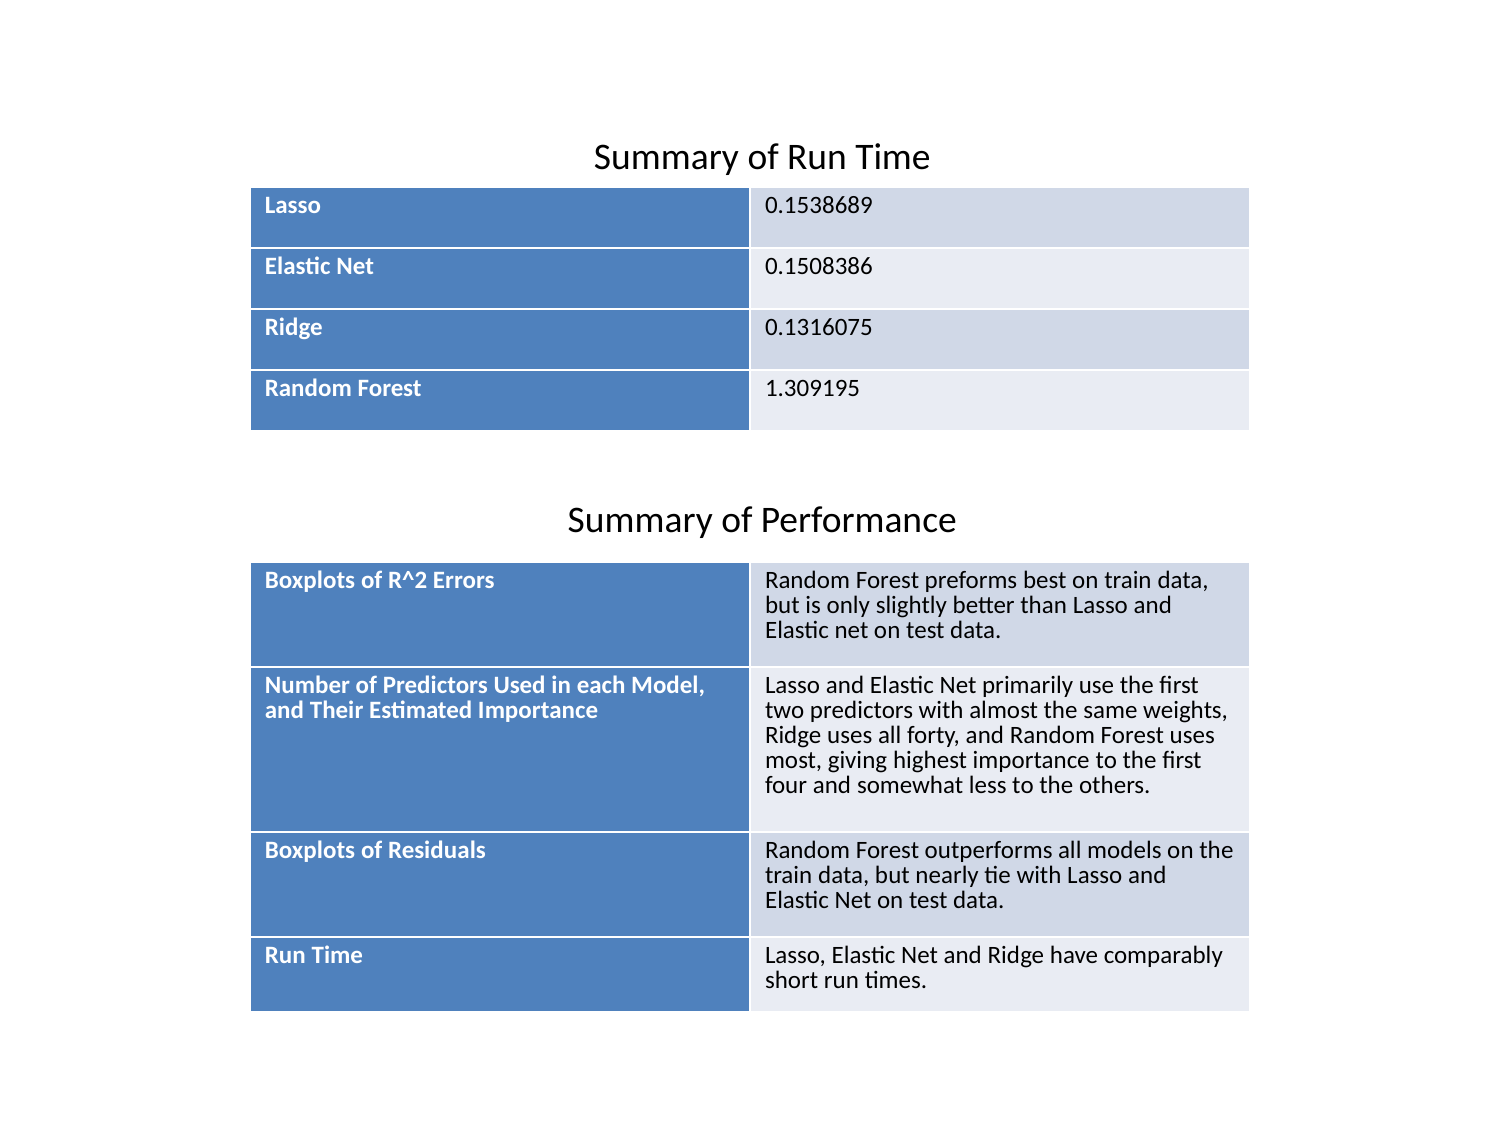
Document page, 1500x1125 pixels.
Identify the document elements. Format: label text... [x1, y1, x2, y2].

table_cell Lasso, Elastic Net and Ridge have comparably short run times. [751, 938, 1249, 1011]
table_cell Elastic Net [251, 249, 749, 308]
table_cell 0.1316075 [751, 310, 1249, 369]
table_cell 1.309195 [751, 371, 1249, 430]
table_header Random Forest preforms best on train data, but is only slightly better than Lasso and Elastic net on test data. [751, 563, 1249, 666]
table_header Boxplots of R^2 Errors [251, 563, 749, 666]
table_cell Random Forest outperforms all models on the train data, but nearly tie with Lasso and Elastic Net on test data. [751, 833, 1249, 936]
table_header Lasso [251, 188, 749, 247]
table_cell Run Time [251, 938, 749, 1011]
table_header 0.1538689 [751, 188, 1249, 247]
table_cell Number of Predictors Used in each Model, and Their Estimated Importance [251, 668, 749, 831]
table_cell Random Forest [251, 371, 749, 430]
text_box Summary of Performance [262, 487, 1263, 638]
table_cell Ridge [251, 310, 749, 369]
table_cell Lasso and Elastic Net primarily use the first two predictors with almost the same weights, Ridge uses all forty, and Random Forest uses most, giving highest importance to the first four and somewhat less to the others. [751, 668, 1249, 831]
text_box Summary of Run Time [150, 124, 1375, 365]
table_cell 0.1508386 [751, 249, 1249, 308]
table_cell Boxplots of Residuals [251, 833, 749, 936]
